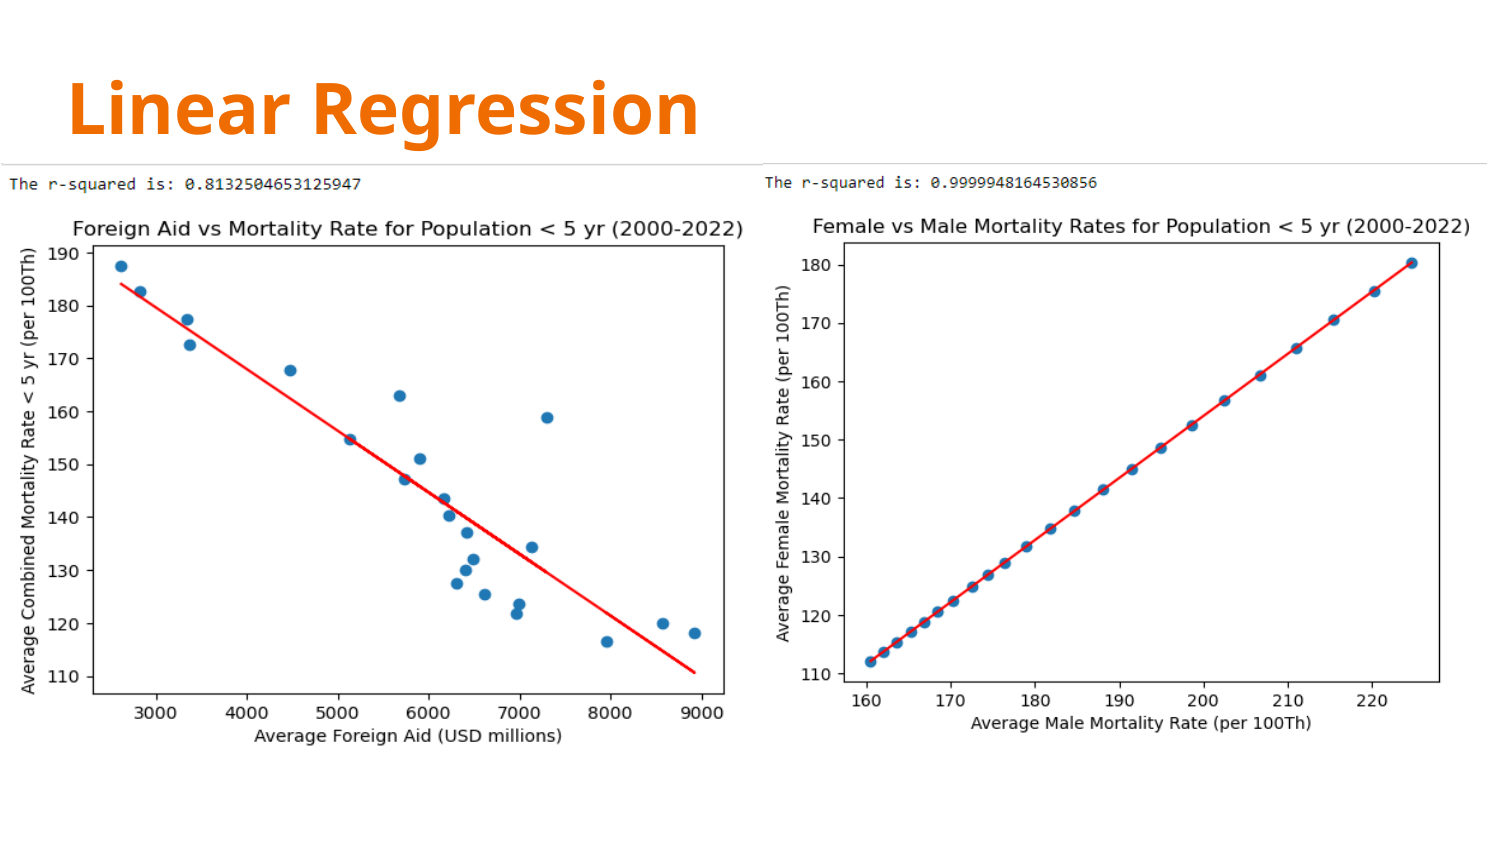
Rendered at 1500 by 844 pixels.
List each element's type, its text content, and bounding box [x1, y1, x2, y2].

picture [0, 163, 1487, 749]
title Linear Regression [51, 48, 1449, 162]
